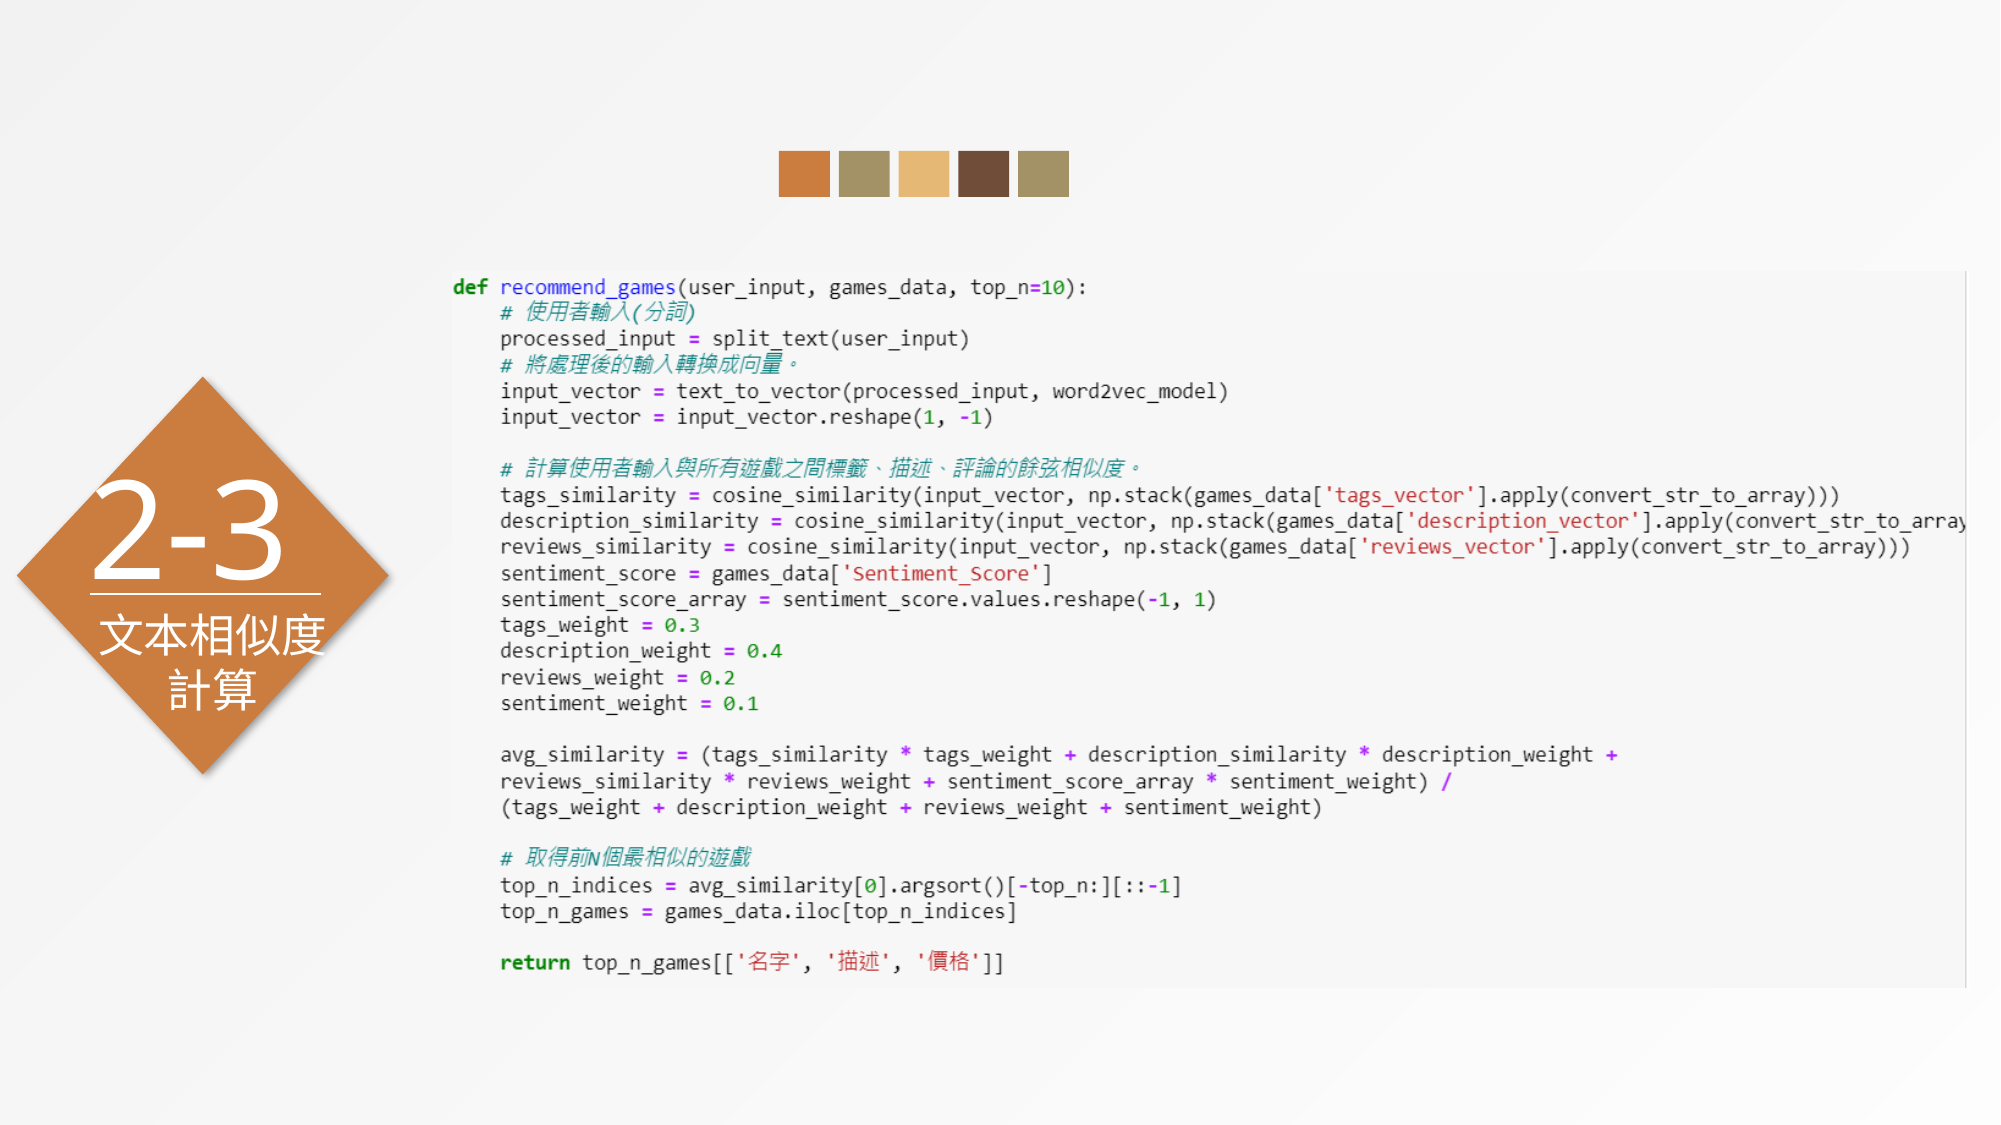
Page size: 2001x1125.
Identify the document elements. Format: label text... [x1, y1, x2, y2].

text_box [332, 514, 389, 624]
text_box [778, 150, 1070, 198]
text_box [155, 724, 250, 775]
text_box 文本相似度 計算 [81, 598, 344, 724]
text_box [149, 376, 257, 434]
text_box 2-3 [73, 434, 332, 615]
text_box [16, 515, 81, 645]
picture [451, 270, 1970, 988]
